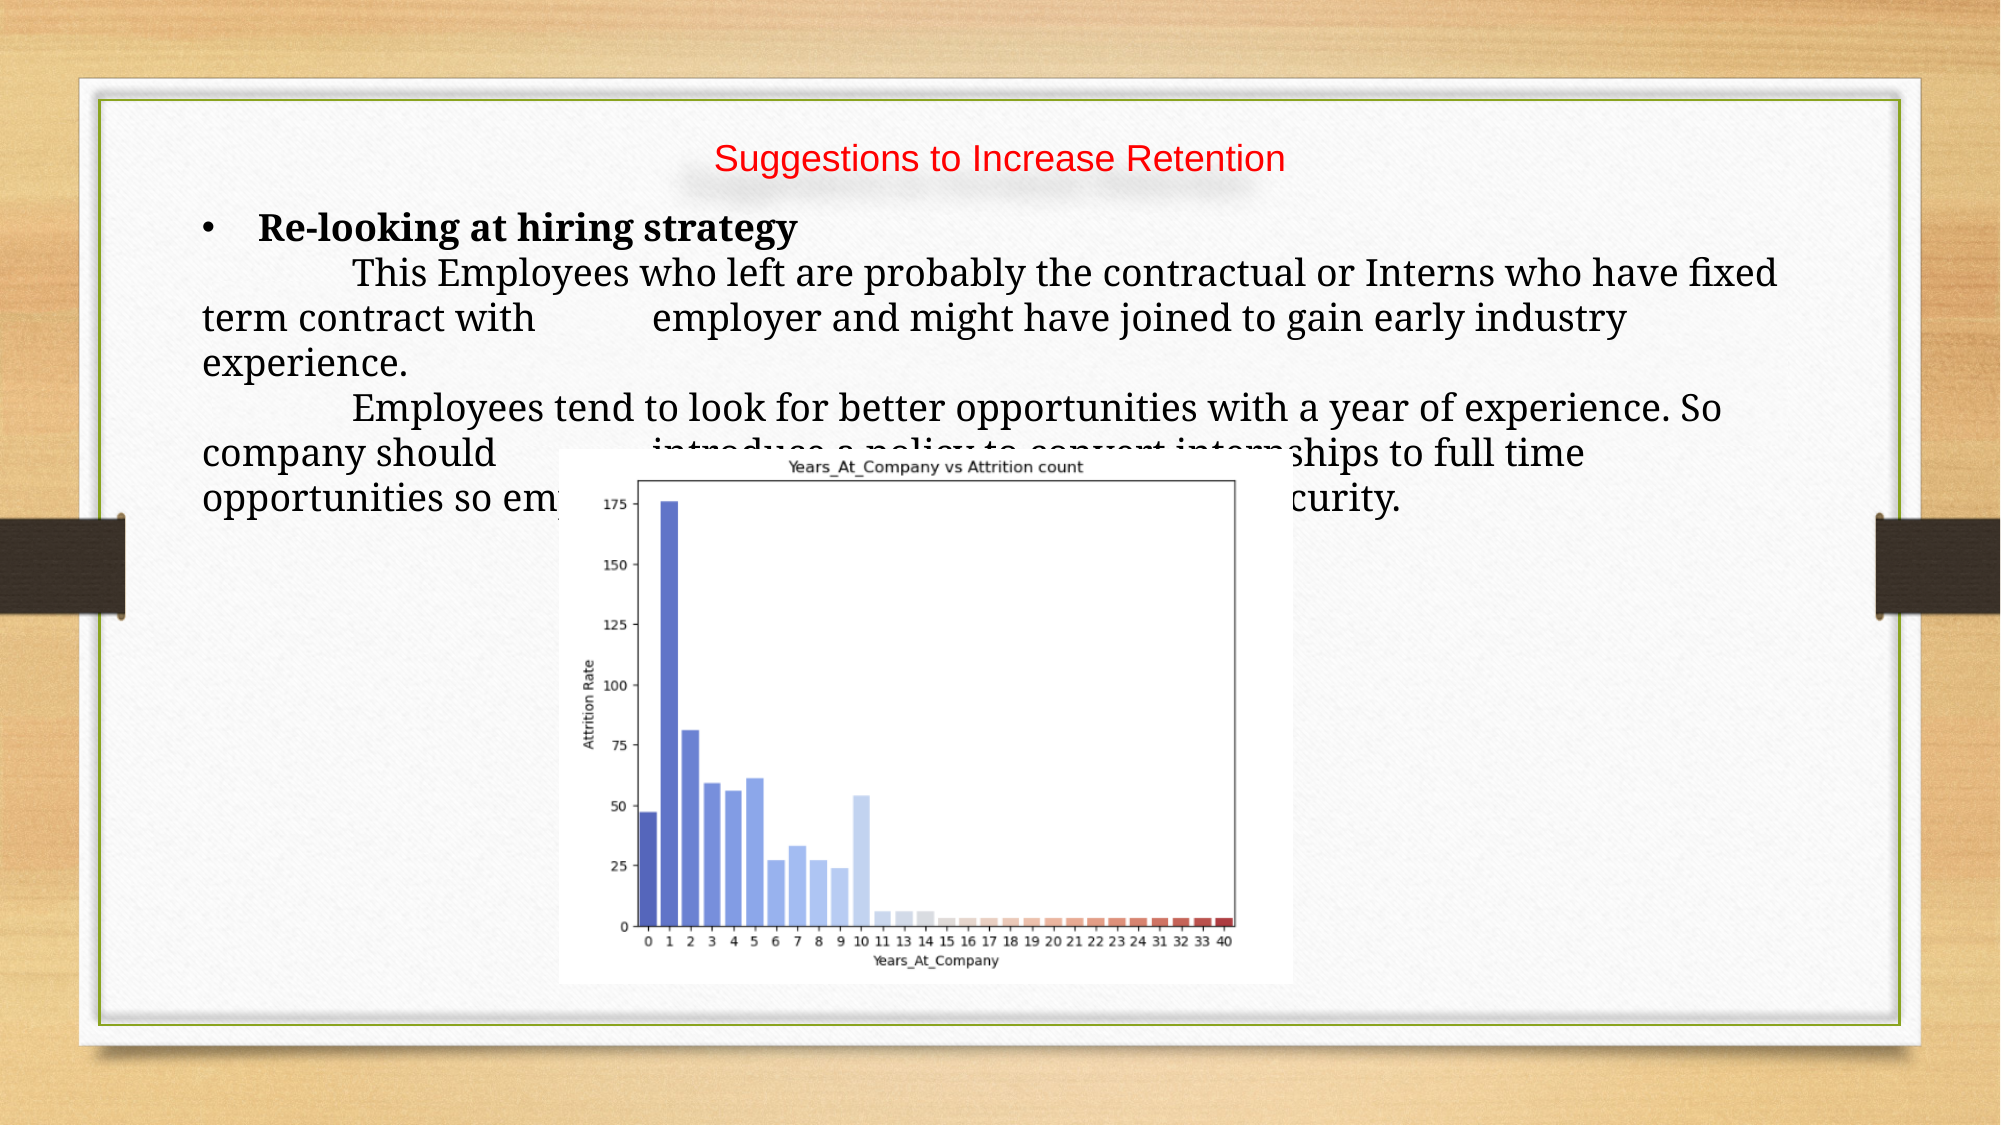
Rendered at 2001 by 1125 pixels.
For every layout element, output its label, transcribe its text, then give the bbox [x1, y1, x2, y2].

picture [0, 0, 2001, 1125]
text_box Re-looking at hiring strategy This Employees who left are probably the contractual or Interns who have fixed term contract with employer and might have joined to gain early industry experience. Employees tend to look for better opportunities with a year of experience. So company should introduce a policy to convert internships to full time opportunities so employees stay assured of the job security. [187, 196, 1813, 572]
text_box Suggestions to Increase Retention [626, 126, 1374, 187]
